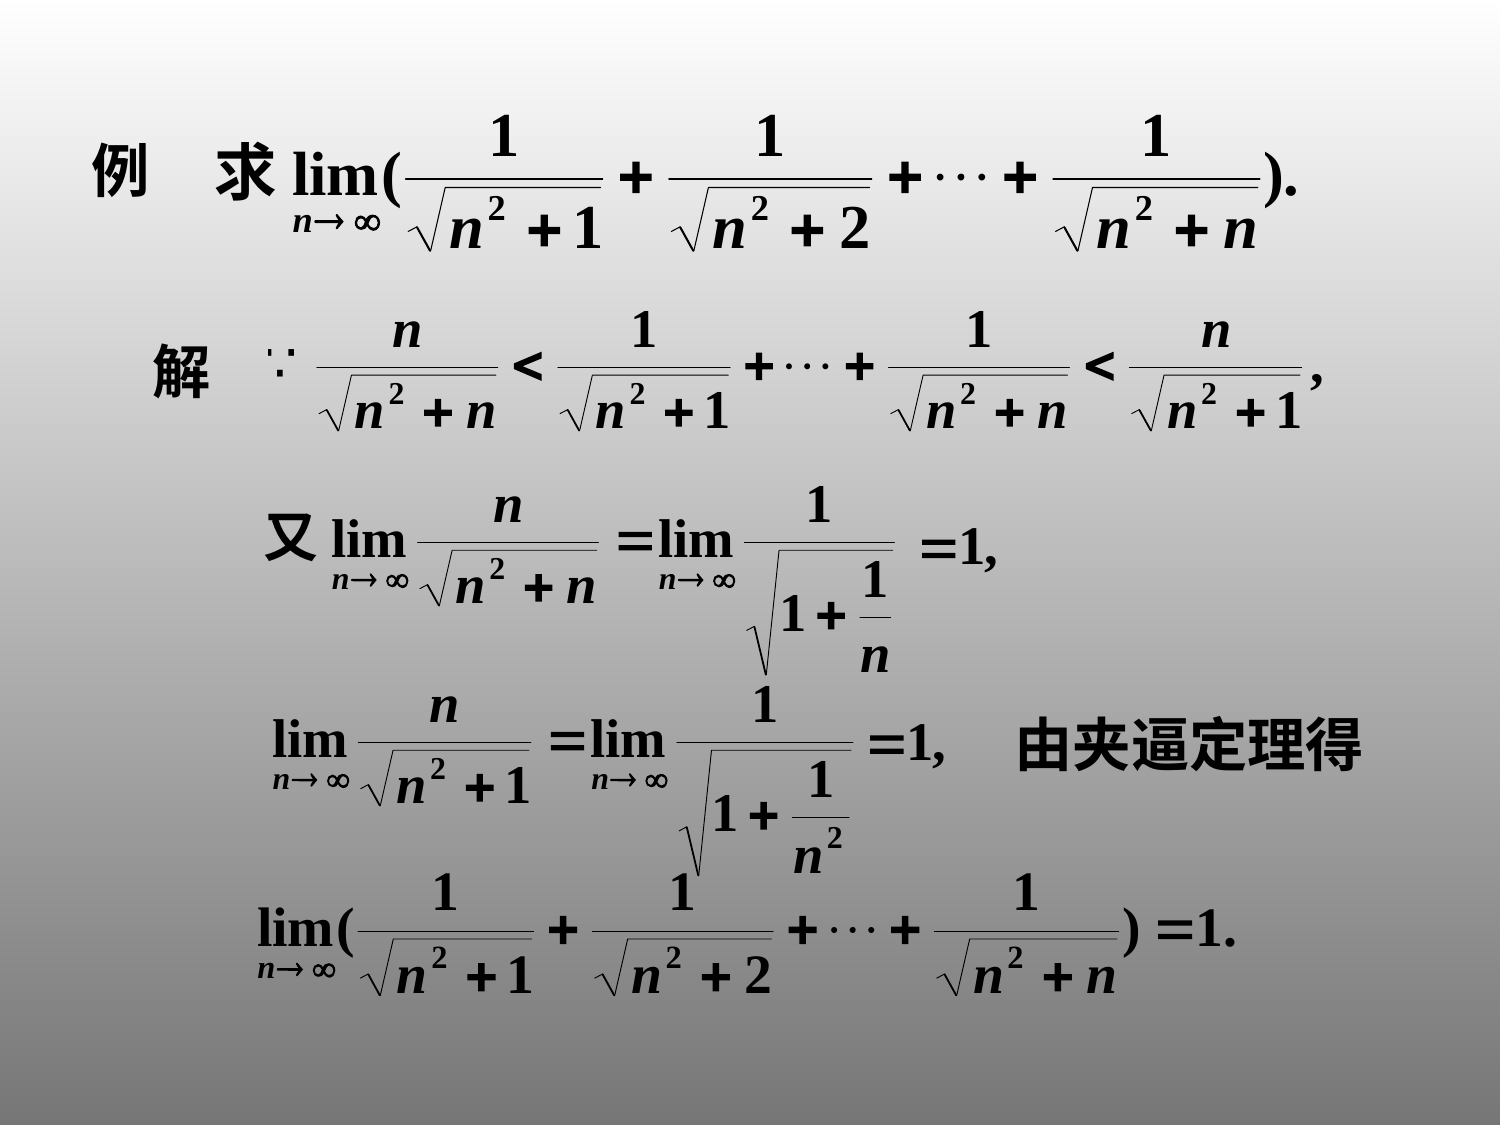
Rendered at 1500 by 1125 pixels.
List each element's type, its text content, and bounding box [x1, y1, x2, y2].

text_box 由夹逼定理得 [999, 700, 1438, 785]
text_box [262, 475, 899, 680]
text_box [914, 522, 1001, 580]
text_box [253, 862, 1238, 1001]
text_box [253, 674, 857, 862]
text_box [862, 718, 949, 776]
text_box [267, 299, 1326, 436]
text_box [76, 101, 1303, 257]
text_box 解 [137, 327, 250, 413]
